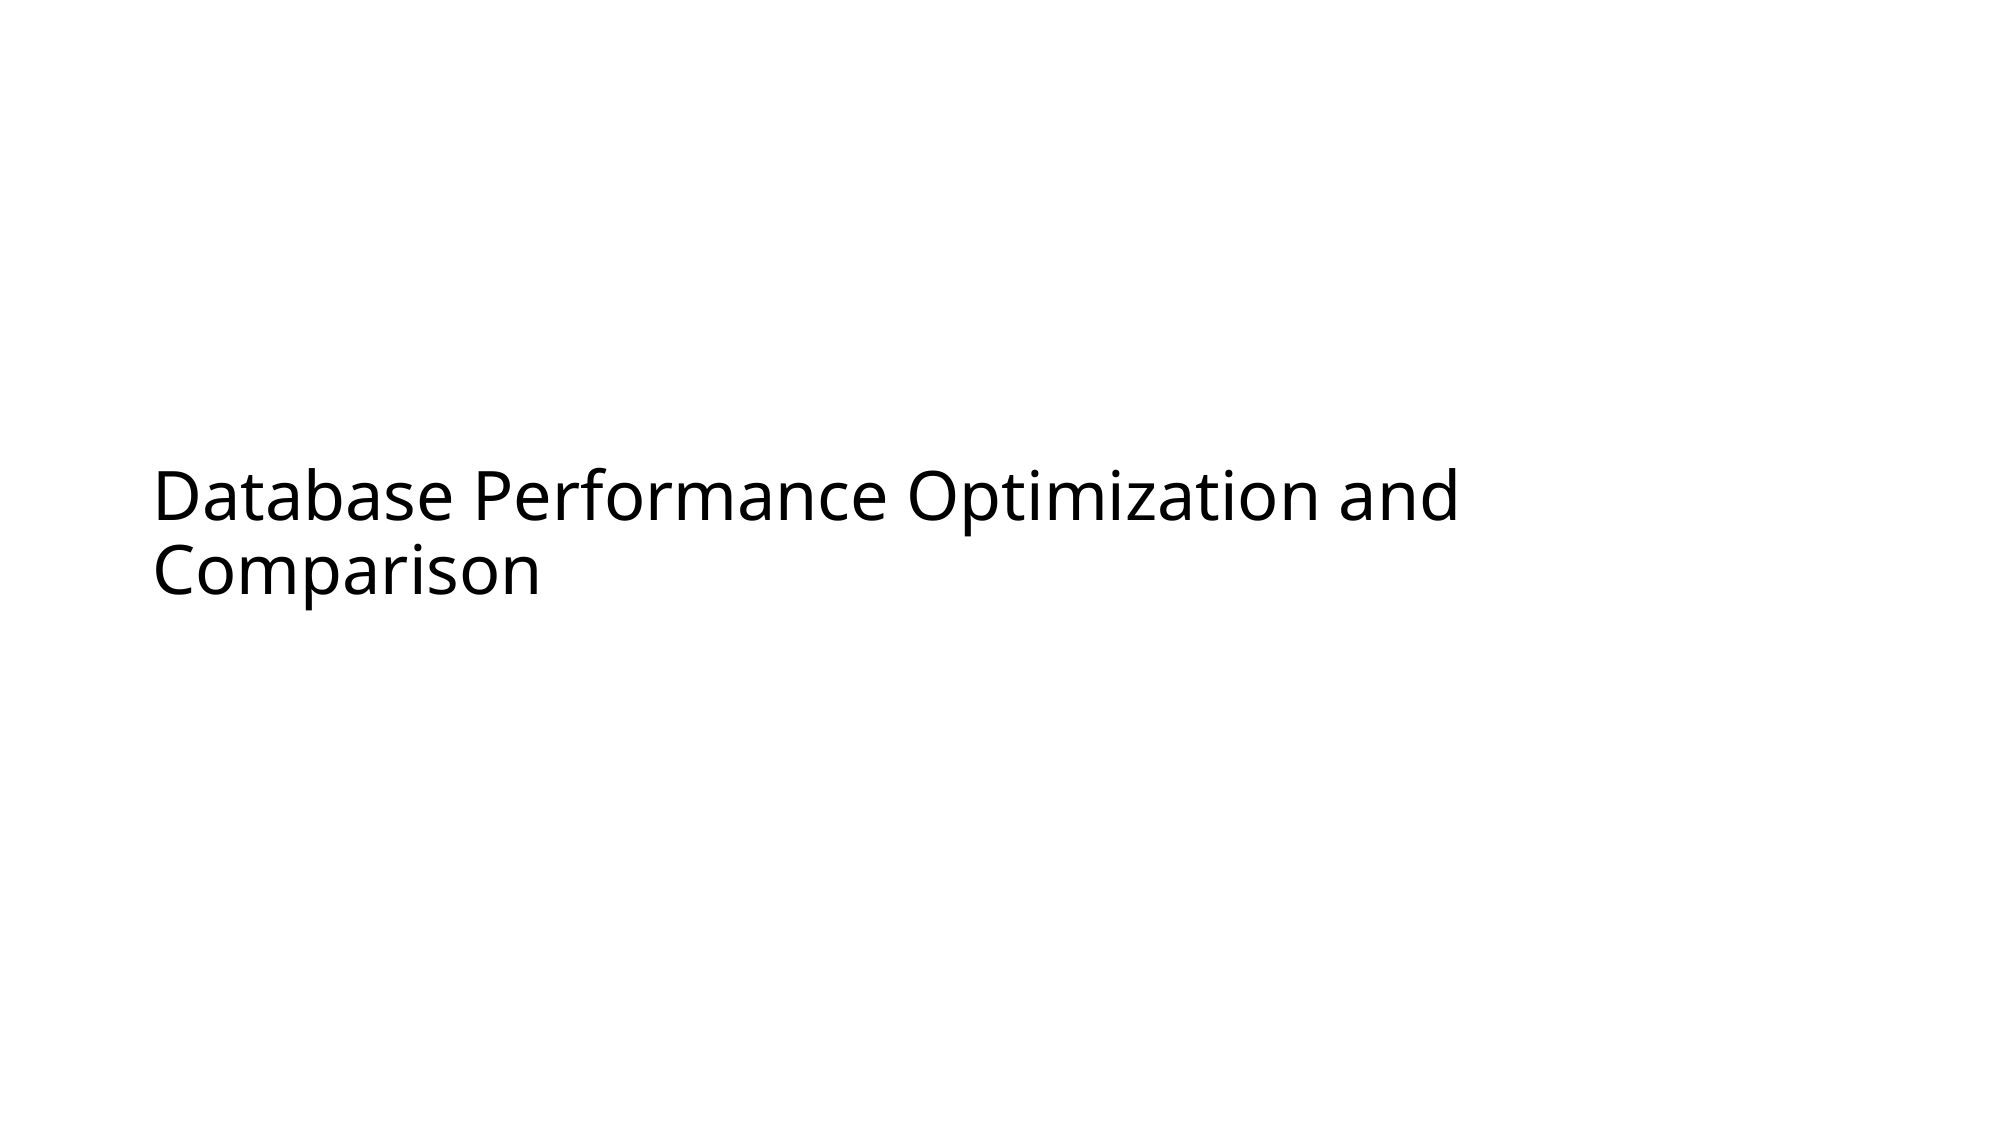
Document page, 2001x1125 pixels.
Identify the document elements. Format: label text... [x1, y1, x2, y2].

title Database Performance Optimization and Comparison [137, 453, 1863, 672]
